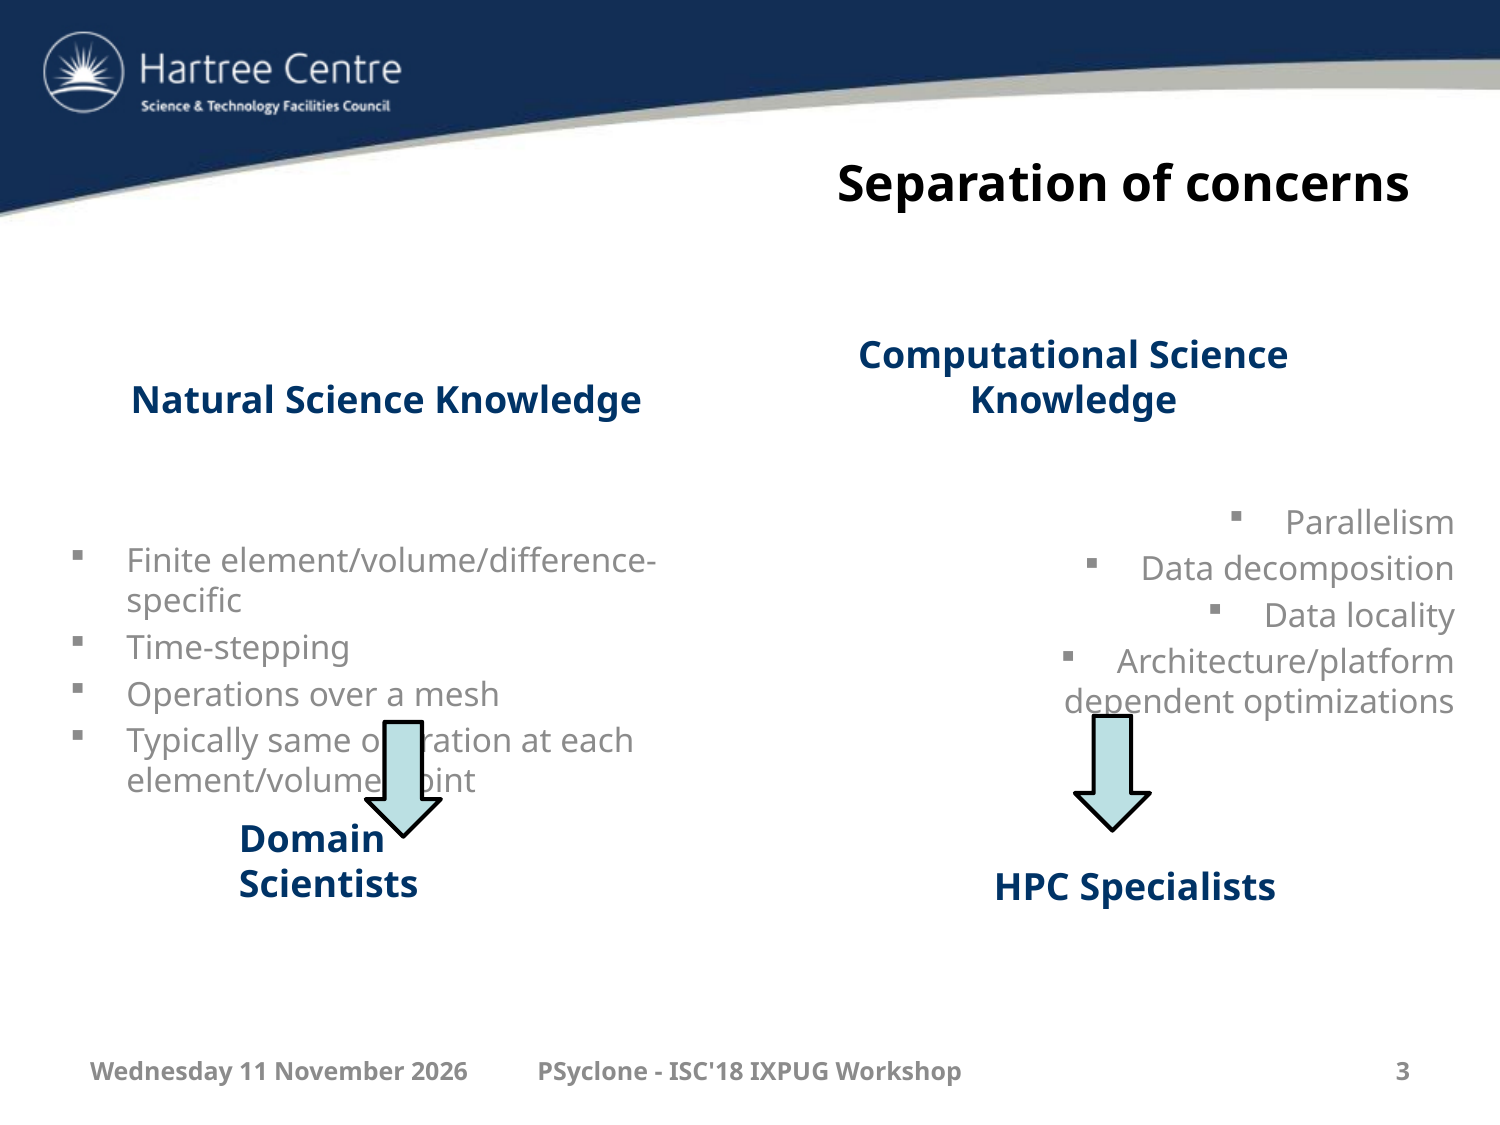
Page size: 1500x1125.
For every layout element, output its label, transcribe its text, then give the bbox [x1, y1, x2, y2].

list Finite element/volume/difference-specific Time-stepping Operations over a mesh Typically same operation at each element/volume/point [55, 428, 718, 958]
slide_number 3 [1074, 1042, 1425, 1103]
text_box [365, 721, 441, 837]
text_box Domain Scientists [224, 807, 583, 913]
list Natural Science Knowledge [55, 323, 718, 428]
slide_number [75, 1042, 493, 1103]
text_box HPC Specialists [978, 810, 1340, 915]
list Parallelism Data decomposition Data locality Architecture/platform dependent optimizations [869, 432, 1471, 836]
footer PSyclone - ISC'18 IXPUG Workshop [512, 1042, 988, 1103]
text_box [1074, 715, 1150, 831]
picture [0, 0, 1500, 236]
title Separation of concerns [462, 144, 1425, 233]
list Computational Science Knowledge [742, 323, 1406, 429]
